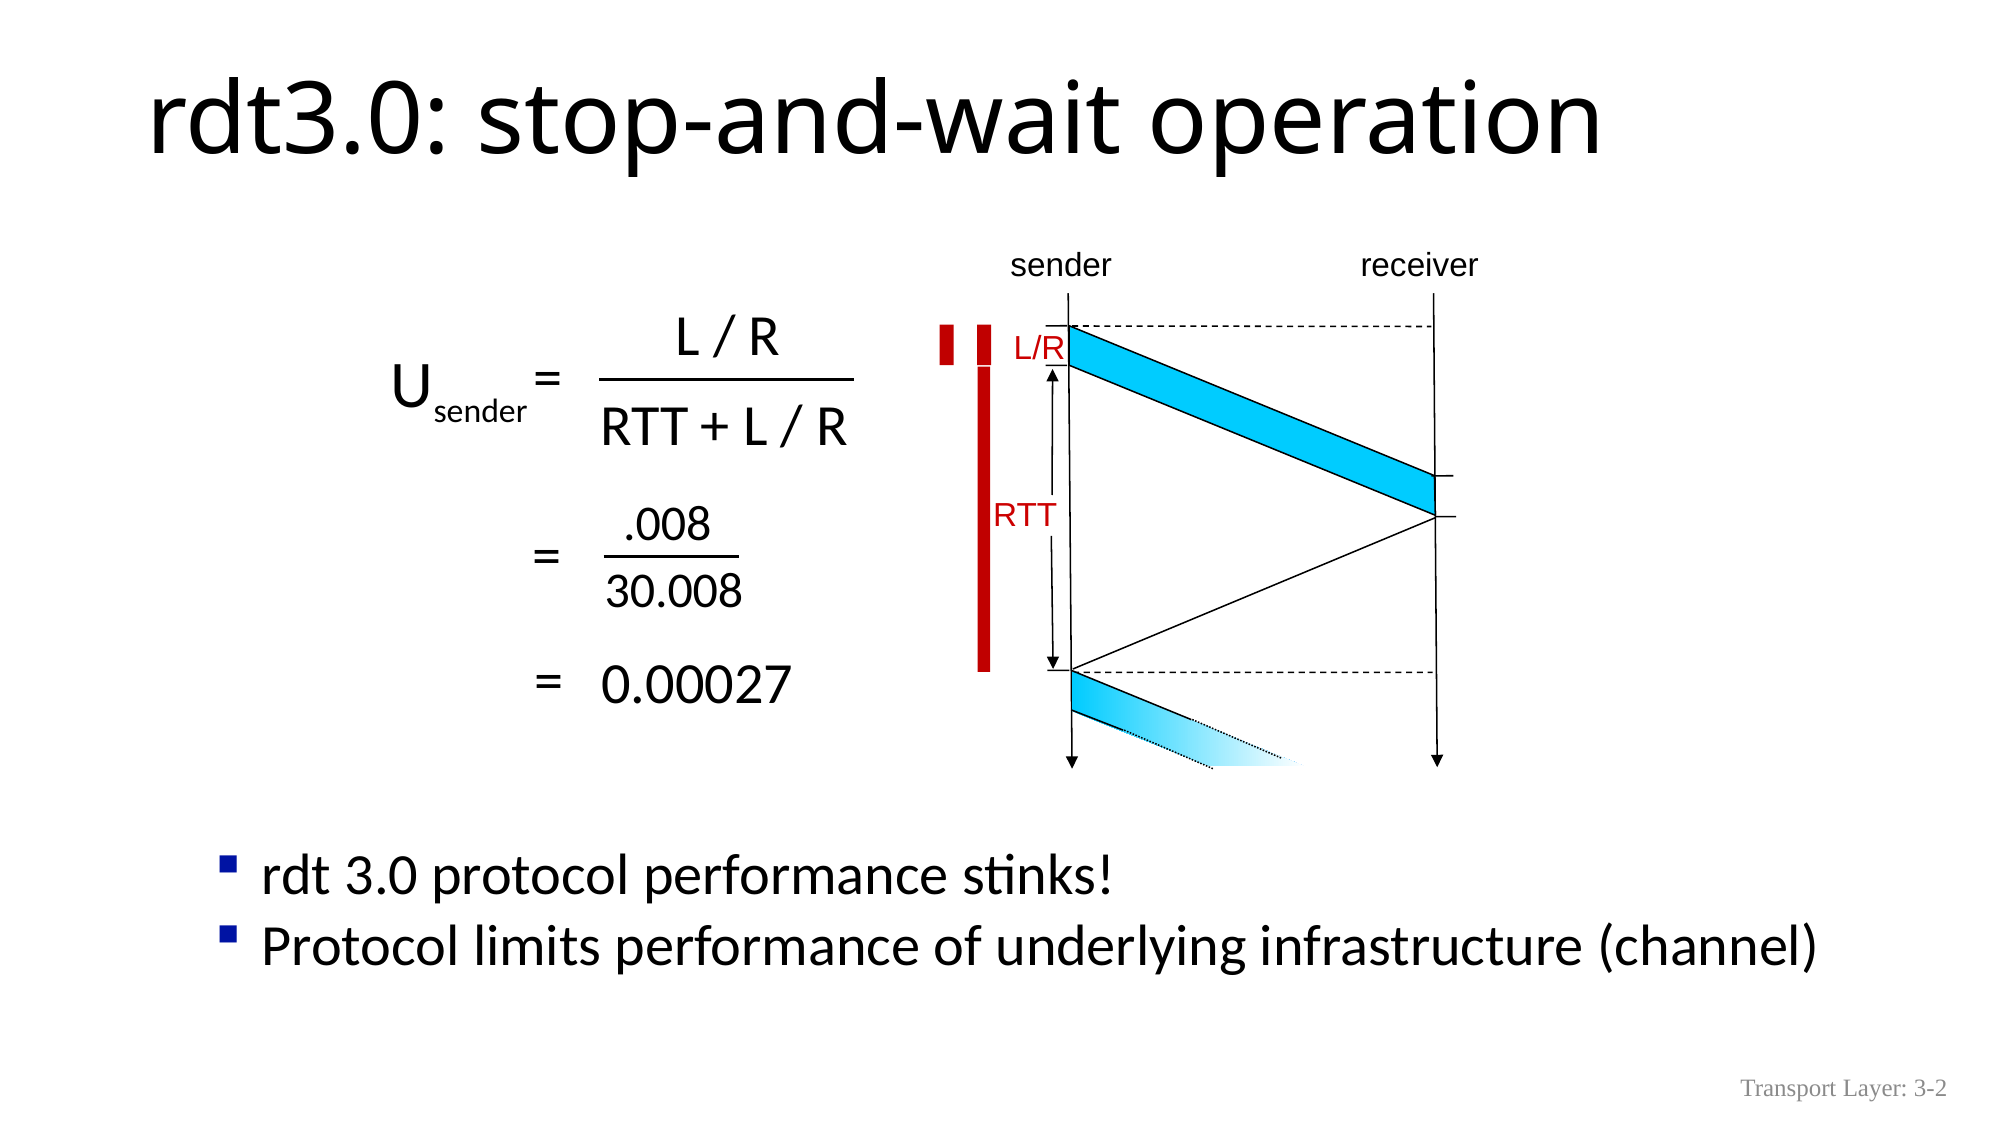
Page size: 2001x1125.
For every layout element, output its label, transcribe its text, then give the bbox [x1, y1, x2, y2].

text_box receiver [1338, 235, 1494, 294]
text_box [941, 318, 1081, 374]
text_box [517, 483, 810, 724]
text_box L / R [660, 290, 796, 375]
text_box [938, 366, 1078, 672]
text_box + L / R [685, 379, 864, 465]
text_box sender [981, 235, 1127, 294]
slide_number Transport Layer: 3-2 [1512, 1056, 1963, 1117]
text_box RTT [585, 379, 685, 465]
title rdt3.0: stop-and-wait operation [131, 47, 1952, 195]
text_box [1193, 757, 1305, 767]
text_box [1065, 756, 1077, 769]
text_box [1081, 330, 1436, 516]
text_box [1071, 670, 1282, 759]
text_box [368, 331, 578, 430]
text_box [1430, 518, 1444, 768]
text_box rdt 3.0 protocol performance stinks! Protocol limits performance of underlying infrastructure (channel) [200, 829, 1873, 1029]
